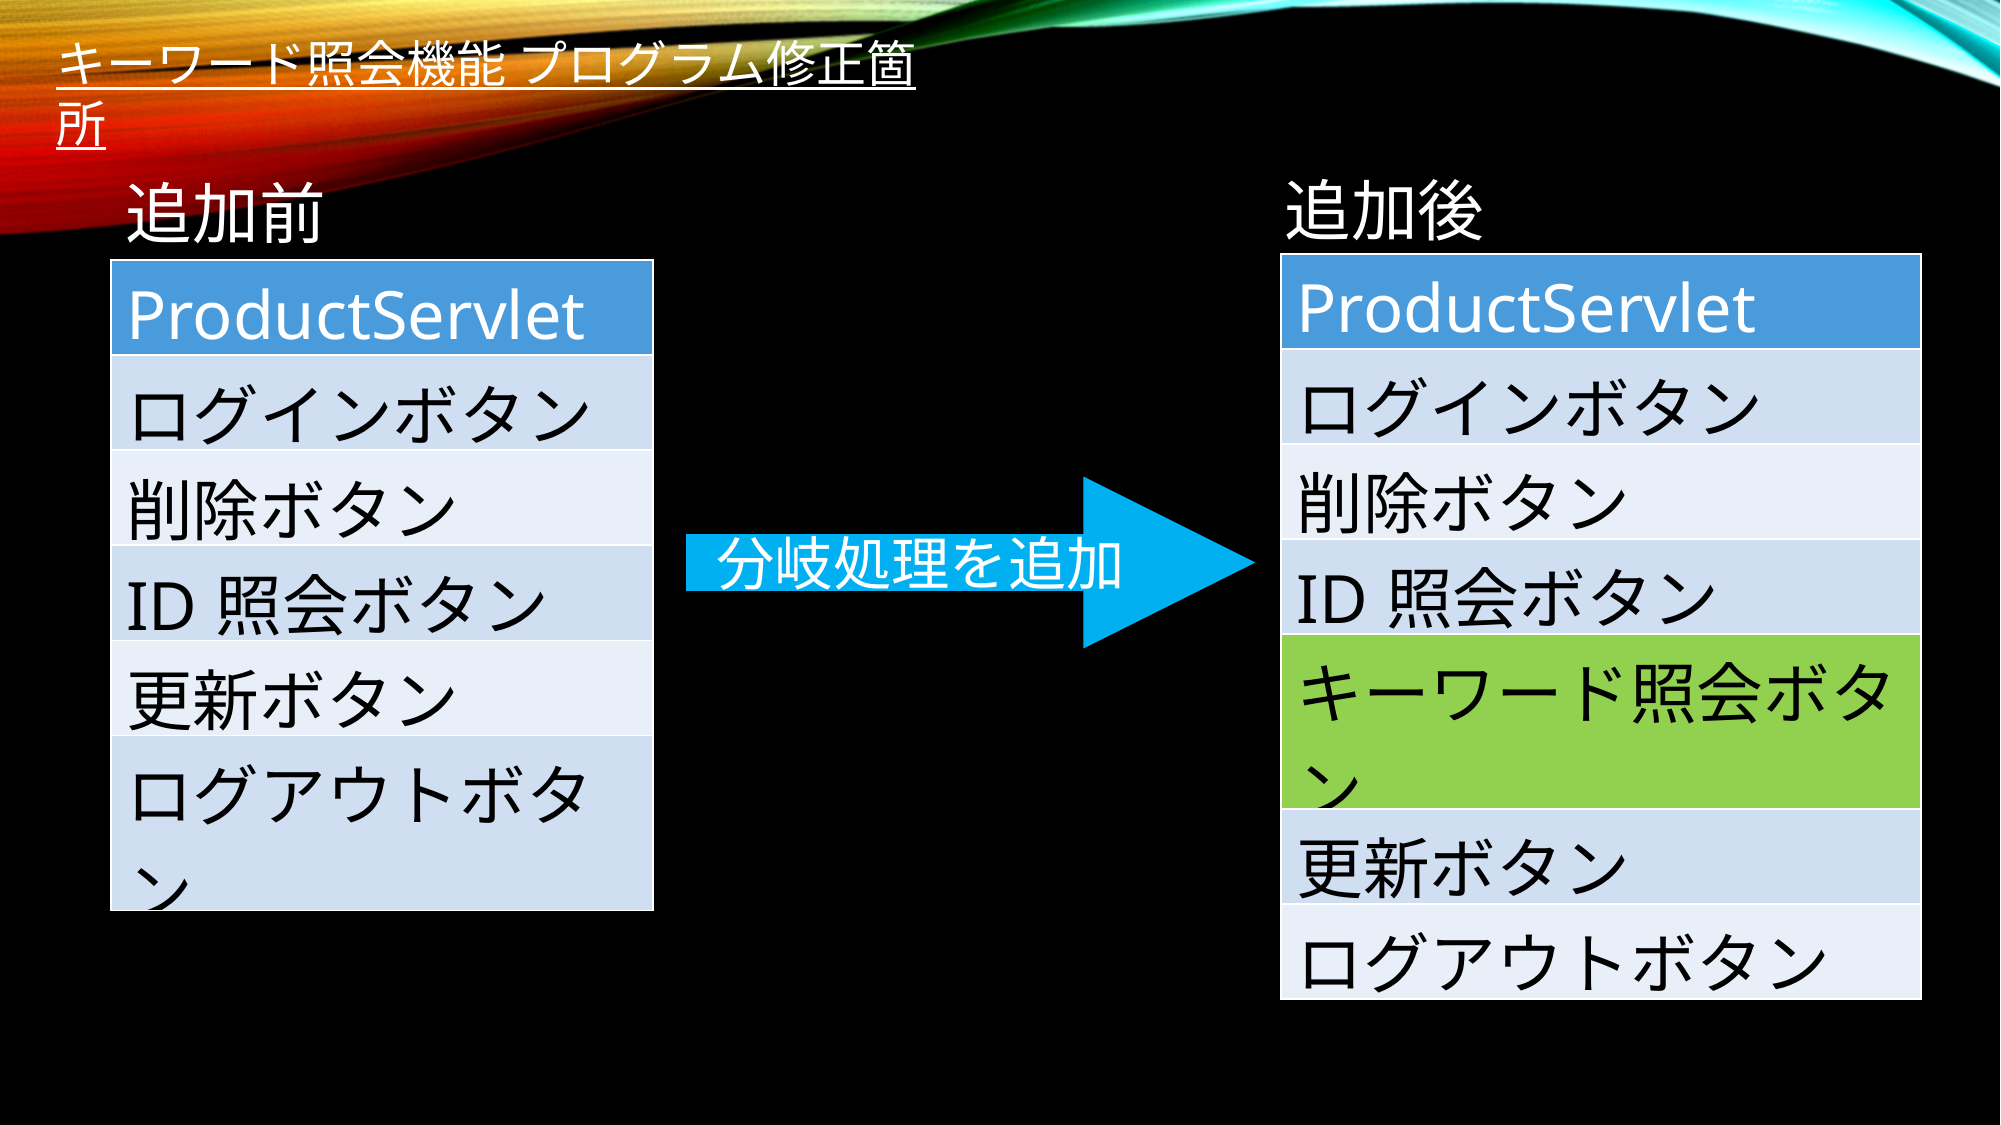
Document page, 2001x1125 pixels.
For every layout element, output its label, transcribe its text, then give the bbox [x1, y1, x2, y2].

table_header ProductServlet [112, 261, 652, 354]
picture [0, 0, 2000, 237]
table_header ProductServlet [1282, 255, 1920, 348]
table_cell ID照会ボタン [112, 546, 652, 640]
table_cell ログアウトボタン [1282, 905, 1920, 998]
table_cell ログインボタン [1282, 350, 1920, 443]
table_cell 更新ボタン [1282, 810, 1920, 903]
table_cell ログアウトボタン [112, 736, 652, 910]
text_box キーワード照会機能 プログラム修正箇所 [41, 25, 956, 161]
table_cell 削除ボタン [112, 451, 652, 544]
table_cell 削除ボタン [1282, 445, 1920, 538]
text_box 分岐処理を追加 [702, 563, 1170, 605]
text_box 追加前 [111, 164, 441, 259]
table_cell 更新ボタン [112, 641, 652, 735]
table_cell キーワード照会ボタン [1282, 635, 1920, 808]
table_cell ログインボタン [112, 356, 652, 449]
text_box 追加後 [1269, 161, 1514, 257]
text_box 分岐処理を追加 [702, 519, 1170, 562]
table_cell ID照会ボタン [1282, 540, 1920, 633]
